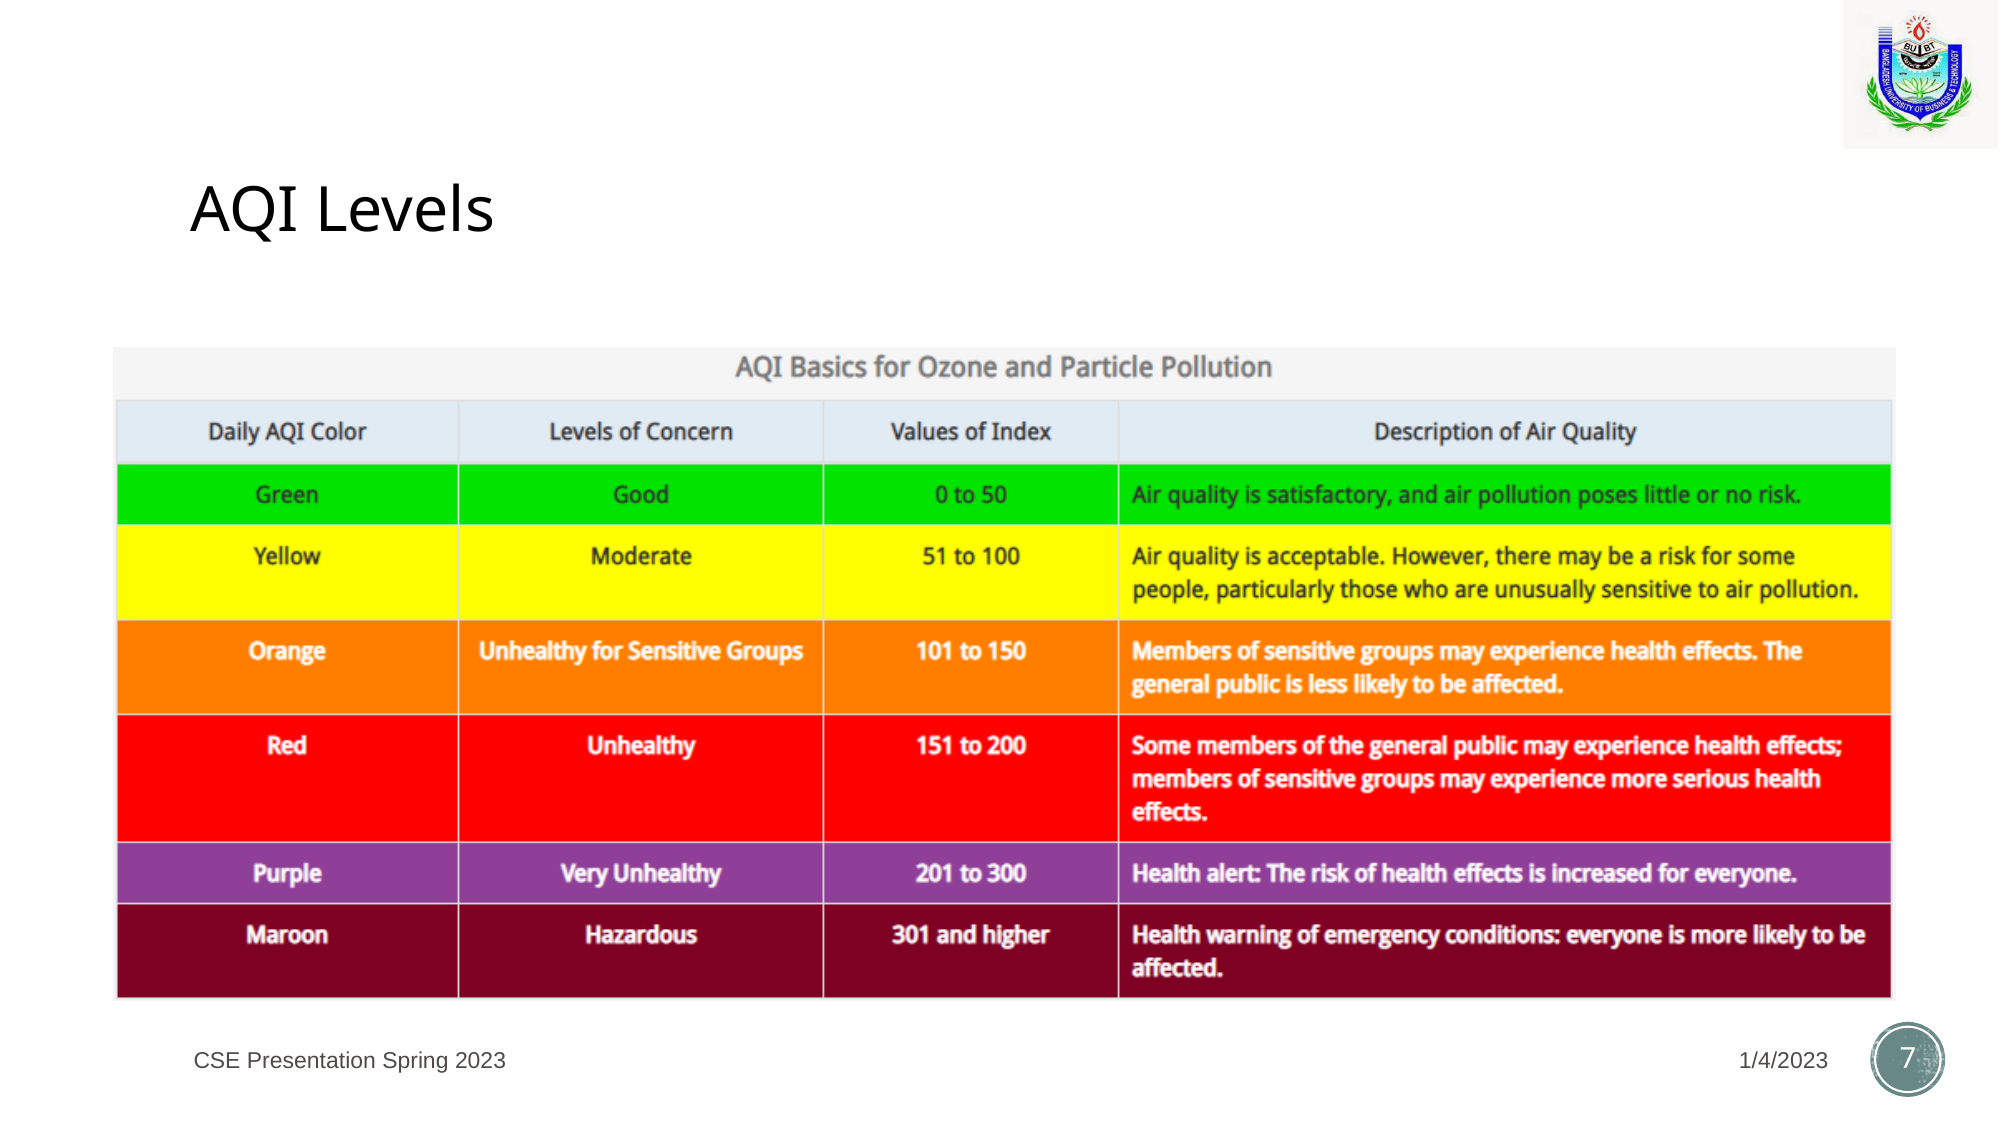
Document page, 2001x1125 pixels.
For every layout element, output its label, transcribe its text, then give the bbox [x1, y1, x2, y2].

footer CSE Presentation Spring 2023 [178, 1028, 1217, 1089]
picture [1887, 1021, 1929, 1028]
picture [1843, 0, 1998, 149]
picture [113, 347, 1897, 1002]
slide_number ‹#› [1855, 1028, 1961, 1089]
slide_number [1306, 1028, 1844, 1089]
title AQI Levels [175, 79, 1826, 344]
picture [1884, 1089, 1931, 1097]
